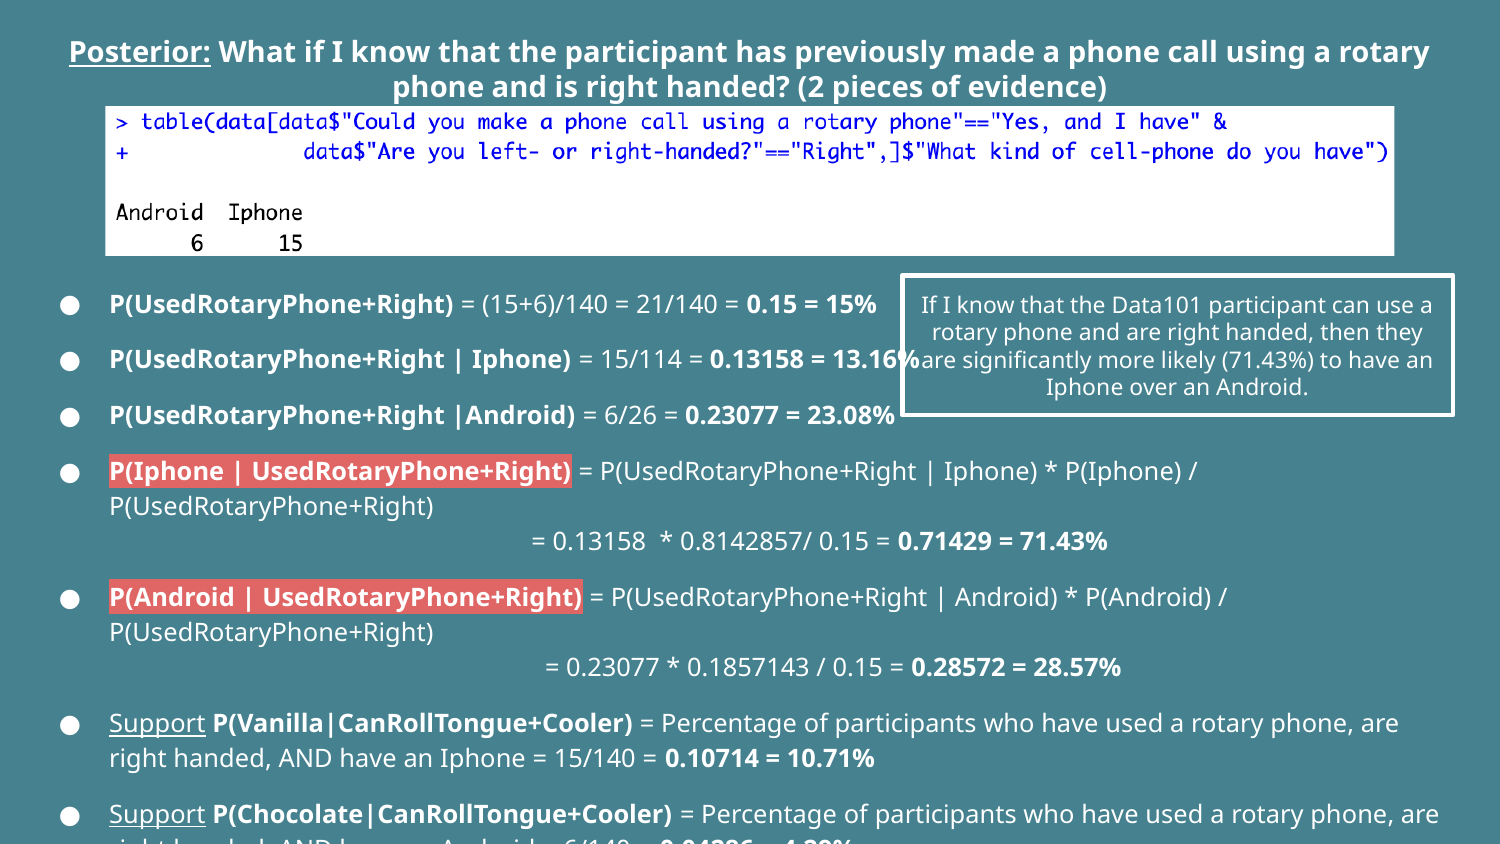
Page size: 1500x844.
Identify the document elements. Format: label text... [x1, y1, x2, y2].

list P(UsedRotaryPhone+Right) = (15+6)/140 = 21/140 = 0.15 = 15% P(UsedRotaryPhone+Right | Iphone) = 15/114 = 0.13158 = 13.16% P(UsedRotaryPhone+Right |Android) = 6/26 = 0.23077 = 23.08% P(Iphone | UsedRotaryPhone+Right) = P(UsedRotaryPhone+Right | Iphone) * P(Iphone) / P(UsedRotaryPhone+Right) = 0.13158 * 0.8142857/ 0.15 = 0.71429 = 71.43% P(Android | UsedRotaryPhone+Right) = P(UsedRotaryPhone+Right | Android) * P(Android) / P(UsedRotaryPhone+Right) = 0.23077 * 0.1857143 / 0.15 = 0.28572 = 28.57% Support P(Vanilla|CanRollTongue+Cooler) = Percentage of participants who have used a rotary phone, are right handed, AND have an Iphone = 15/140 = 0.10714 = 10.71% Support P(Chocolate|CanRollTongue+Cooler) = Percentage of participants who have used a rotary phone, are right handed, AND have an Android = 6/140 = 0.04286 = 4.29% [19, 268, 1481, 835]
title Posterior: What if I know that the participant has previously made a phone call using a rotary phone and is right handed? (2 pieces of evidence) [19, 18, 1481, 114]
picture [105, 106, 1395, 256]
text_box If I know that the Data101 participant can use a rotary phone and are right handed, then they are significantly more likely (71.43%) to have an Iphone over an Android. [902, 275, 1453, 416]
